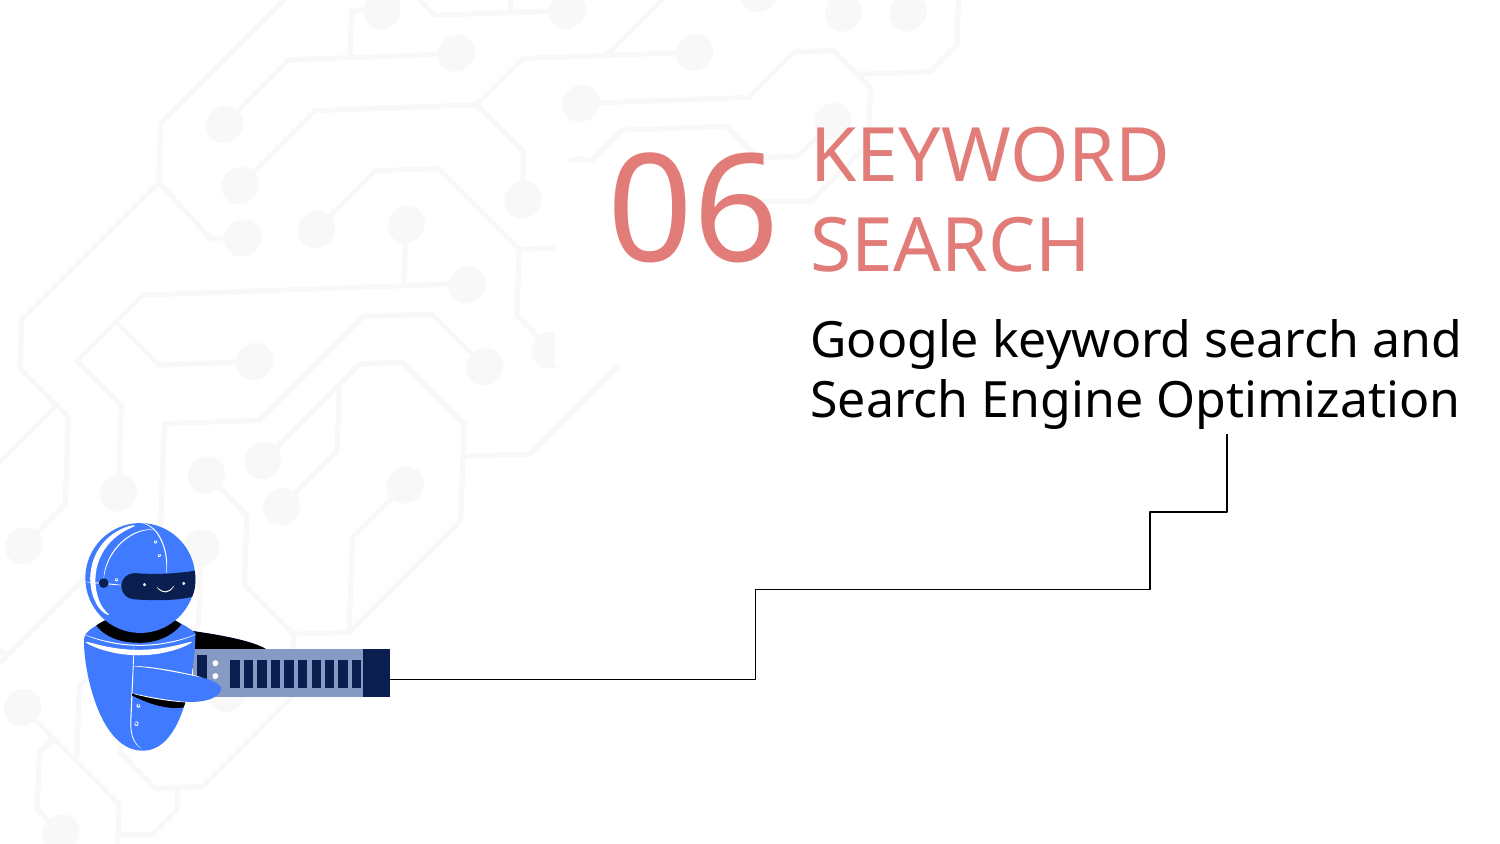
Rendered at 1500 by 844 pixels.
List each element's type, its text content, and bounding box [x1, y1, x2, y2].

title 06 [579, 153, 807, 249]
text_box Google keyword search and Search Engine Optimization [795, 292, 1479, 448]
text_box [554, 162, 761, 366]
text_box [1149, 433, 1228, 590]
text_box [80, 522, 391, 751]
text_box KEYWORD SEARCH [795, 118, 1369, 274]
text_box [395, 589, 1151, 680]
